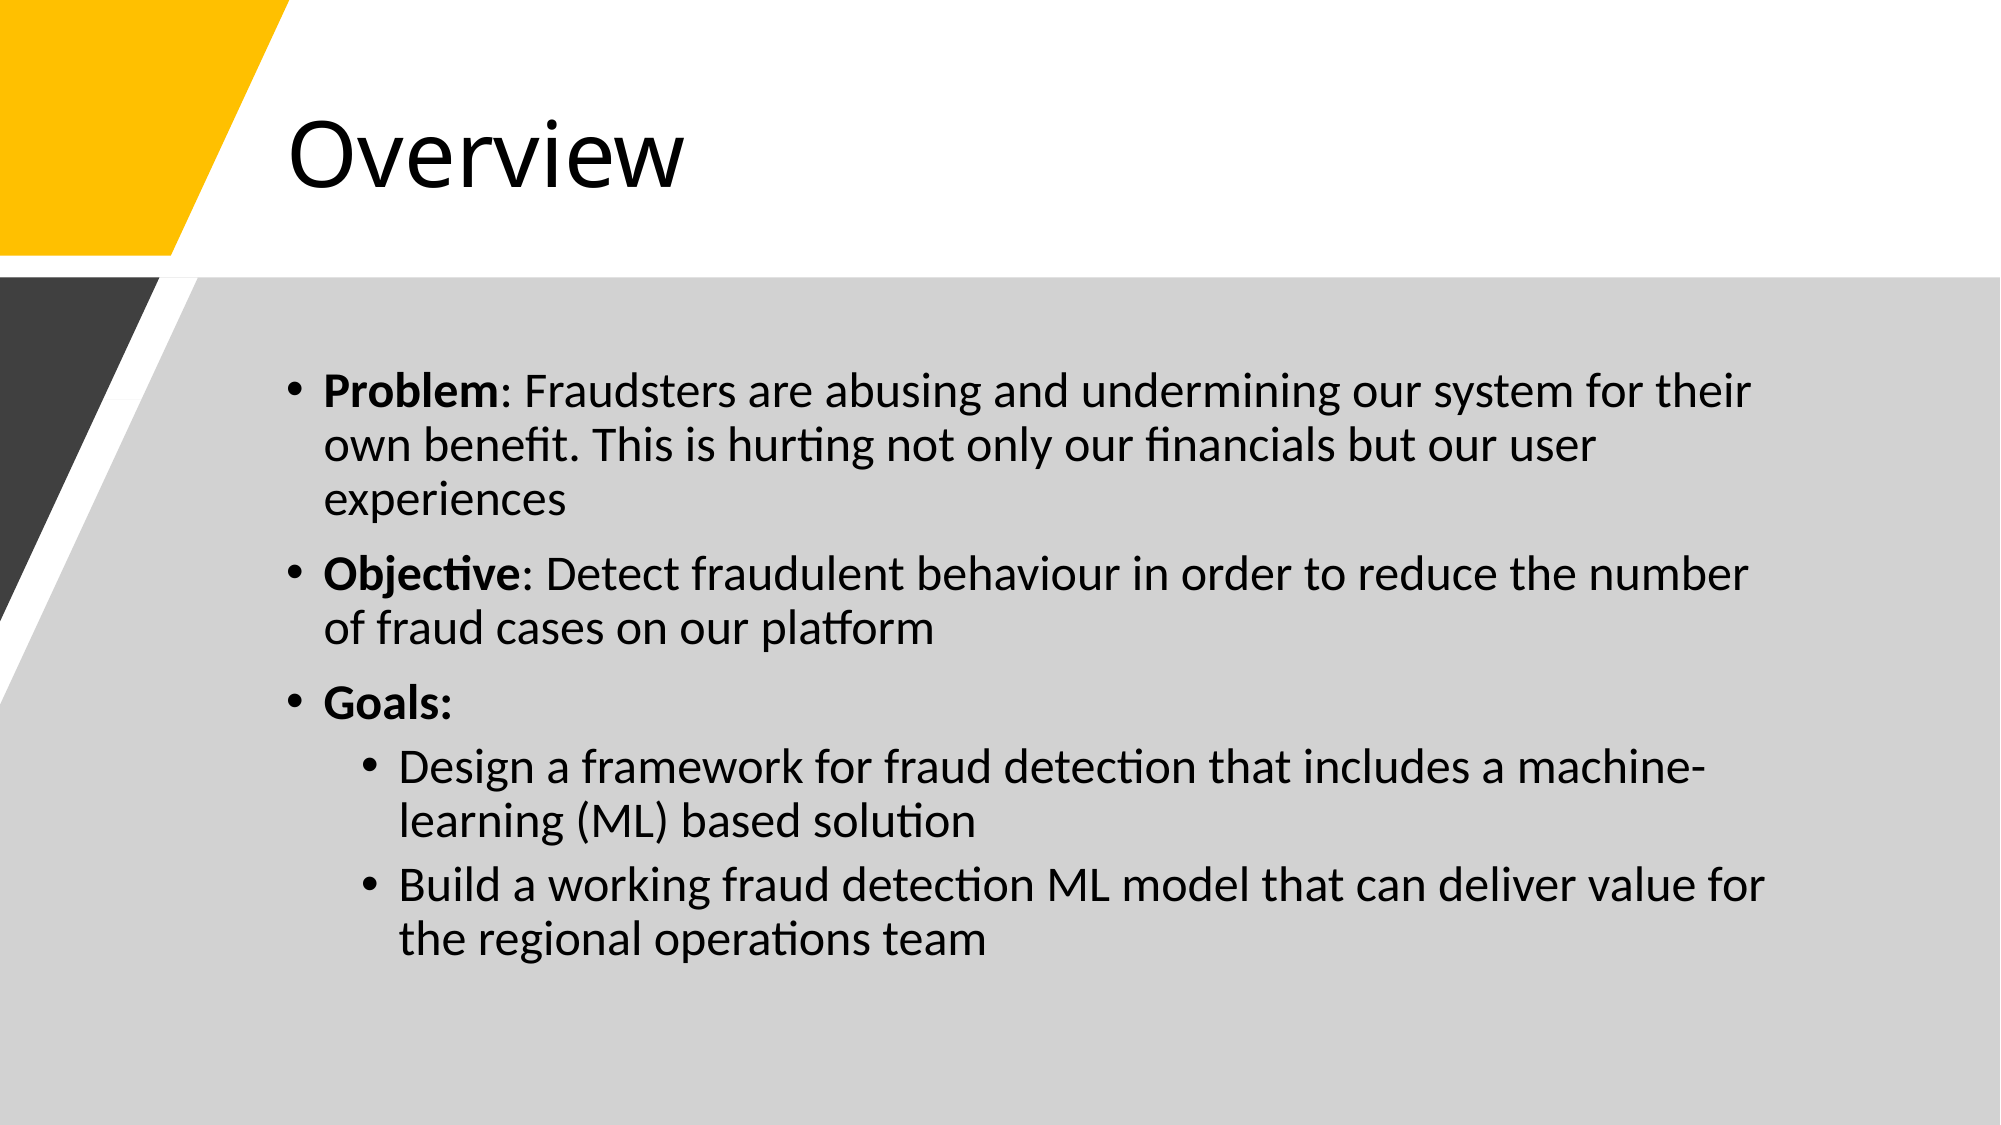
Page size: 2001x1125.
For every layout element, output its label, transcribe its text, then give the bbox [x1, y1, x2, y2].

text_box [0, 276, 162, 622]
text_box [0, 276, 2000, 1125]
text_box [0, 0, 291, 257]
list Problem: Fraudsters are abusing and undermining our system for their own benefit. This is hurting not only our financials but our user experiences Objective: Detect fraudulent behaviour in order to reduce the number of fraud cases on our platform Goals: Design a framework for fraud detection that includes a machine-learning (ML) based solution Build a working fraud detection ML model that can deliver value for the regional operations team [271, 356, 1808, 1020]
title Overview [271, 60, 1808, 255]
